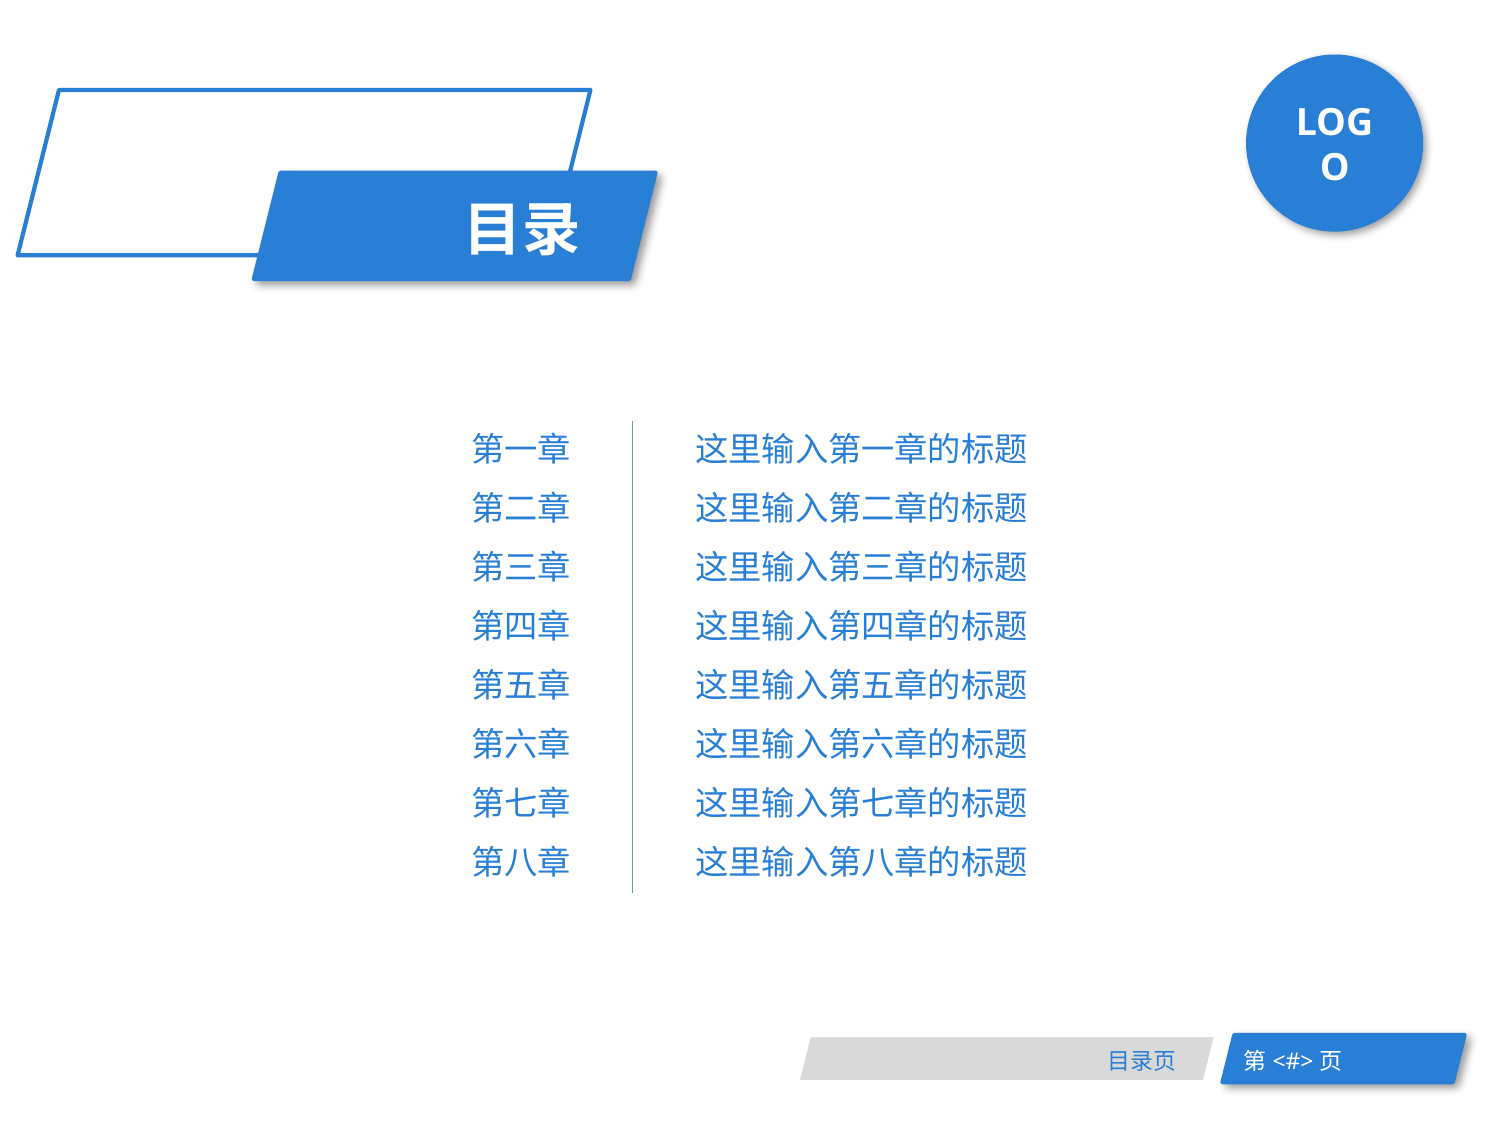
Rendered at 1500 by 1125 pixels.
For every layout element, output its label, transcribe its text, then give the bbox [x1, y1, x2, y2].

text_box [1220, 1032, 1467, 1085]
text_box [15, 87, 593, 258]
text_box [454, 420, 1046, 894]
text_box 第<#>页 [1229, 1039, 1357, 1082]
text_box [251, 170, 658, 282]
text_box 目录页 [1092, 1039, 1192, 1082]
text_box [795, 1032, 1219, 1085]
text_box 目录 [449, 184, 596, 270]
text_box LOGO [1243, 52, 1426, 234]
